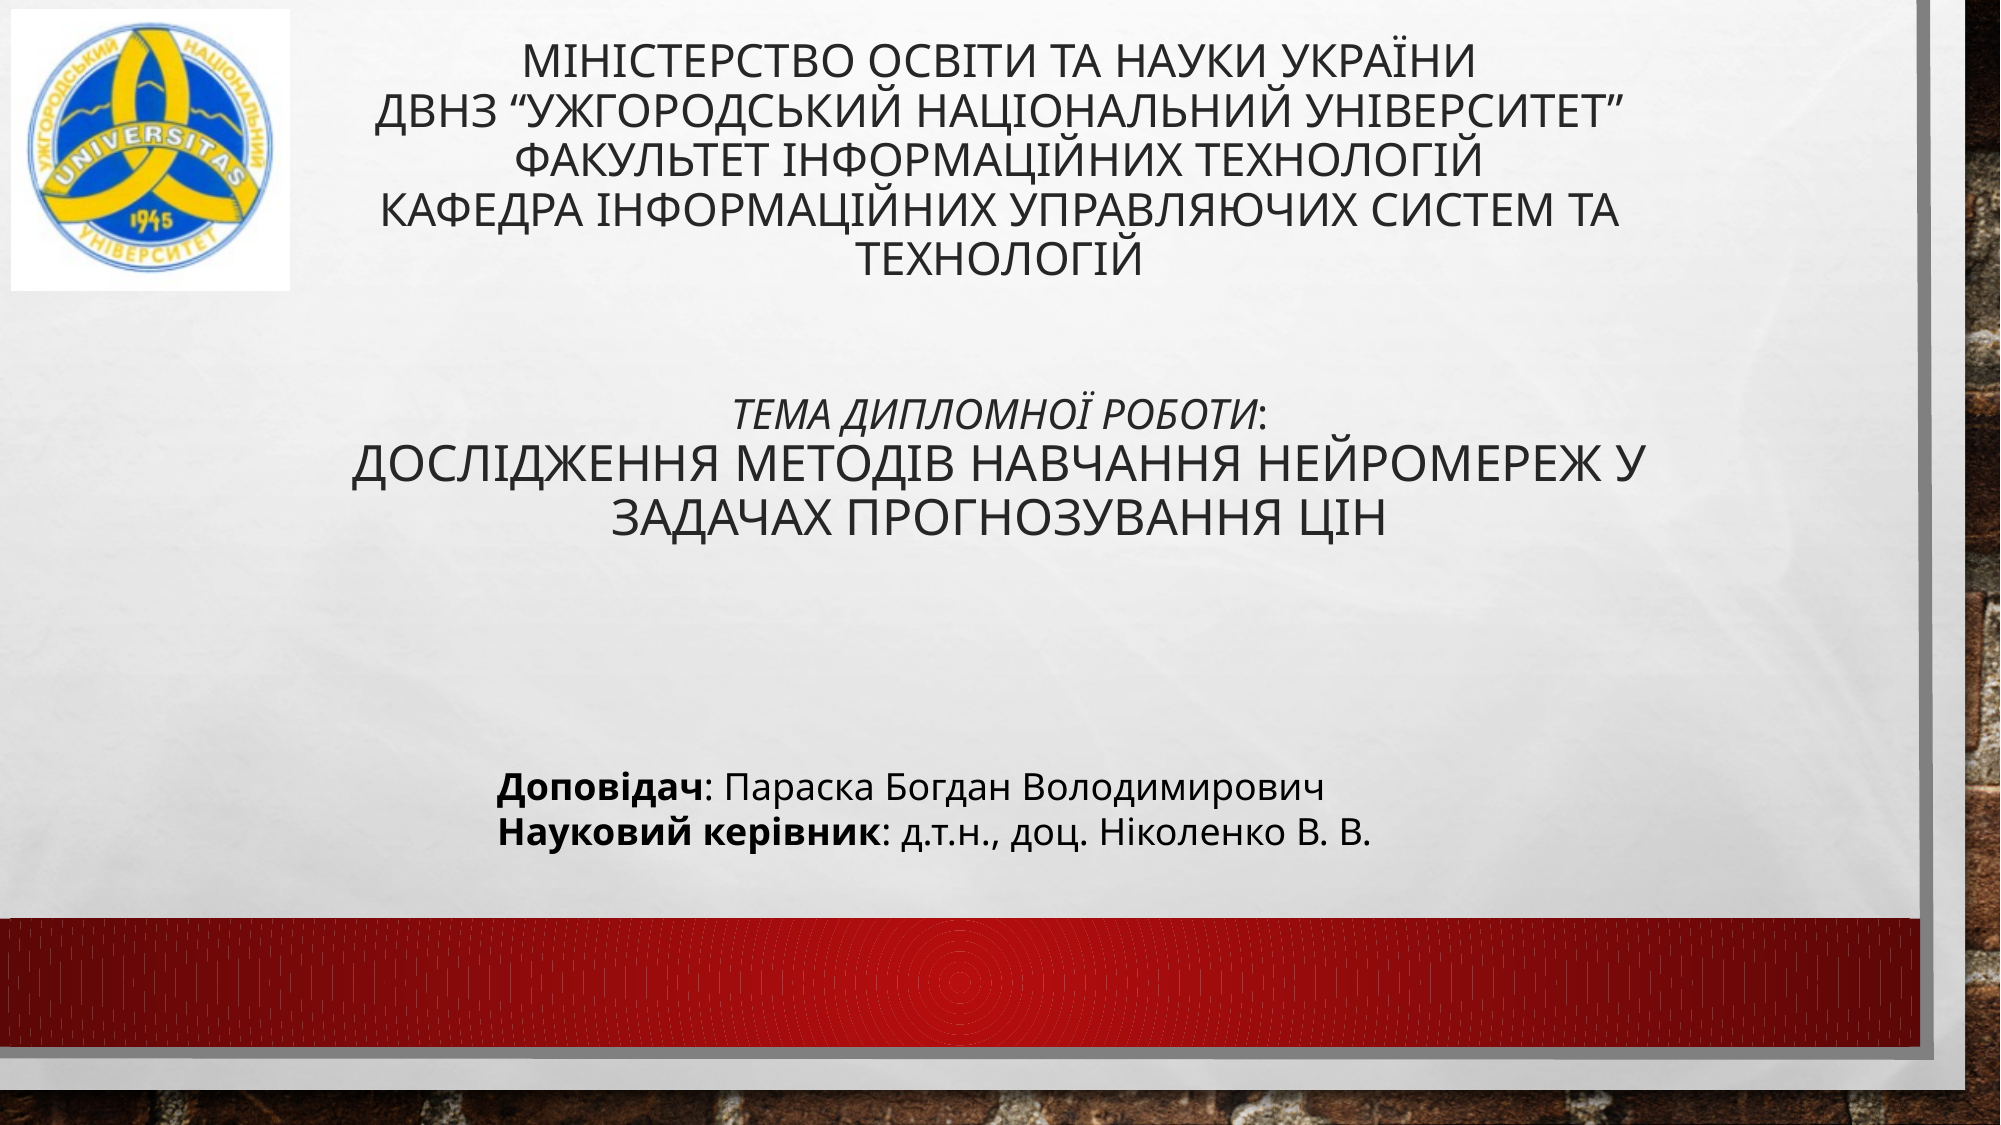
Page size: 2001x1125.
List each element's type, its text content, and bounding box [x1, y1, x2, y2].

picture [11, 8, 291, 291]
text_box Міністерство освіти та науки України ДВНЗ “Ужгородський національний університет” Факультет інформаційних технологій Кафедра інформаційних управляючих систем та технологій тема дипломної роботи: ДОСЛІДЖЕННЯ Методів навчання нейромереж у задачах прогнозування цін [274, 22, 1726, 563]
text_box Доповідач: Параска Богдан Володимирович Науковий керівник: д.т.н., доц. Ніколенко В. В. [482, 755, 1489, 861]
picture [0, 0, 2000, 1125]
